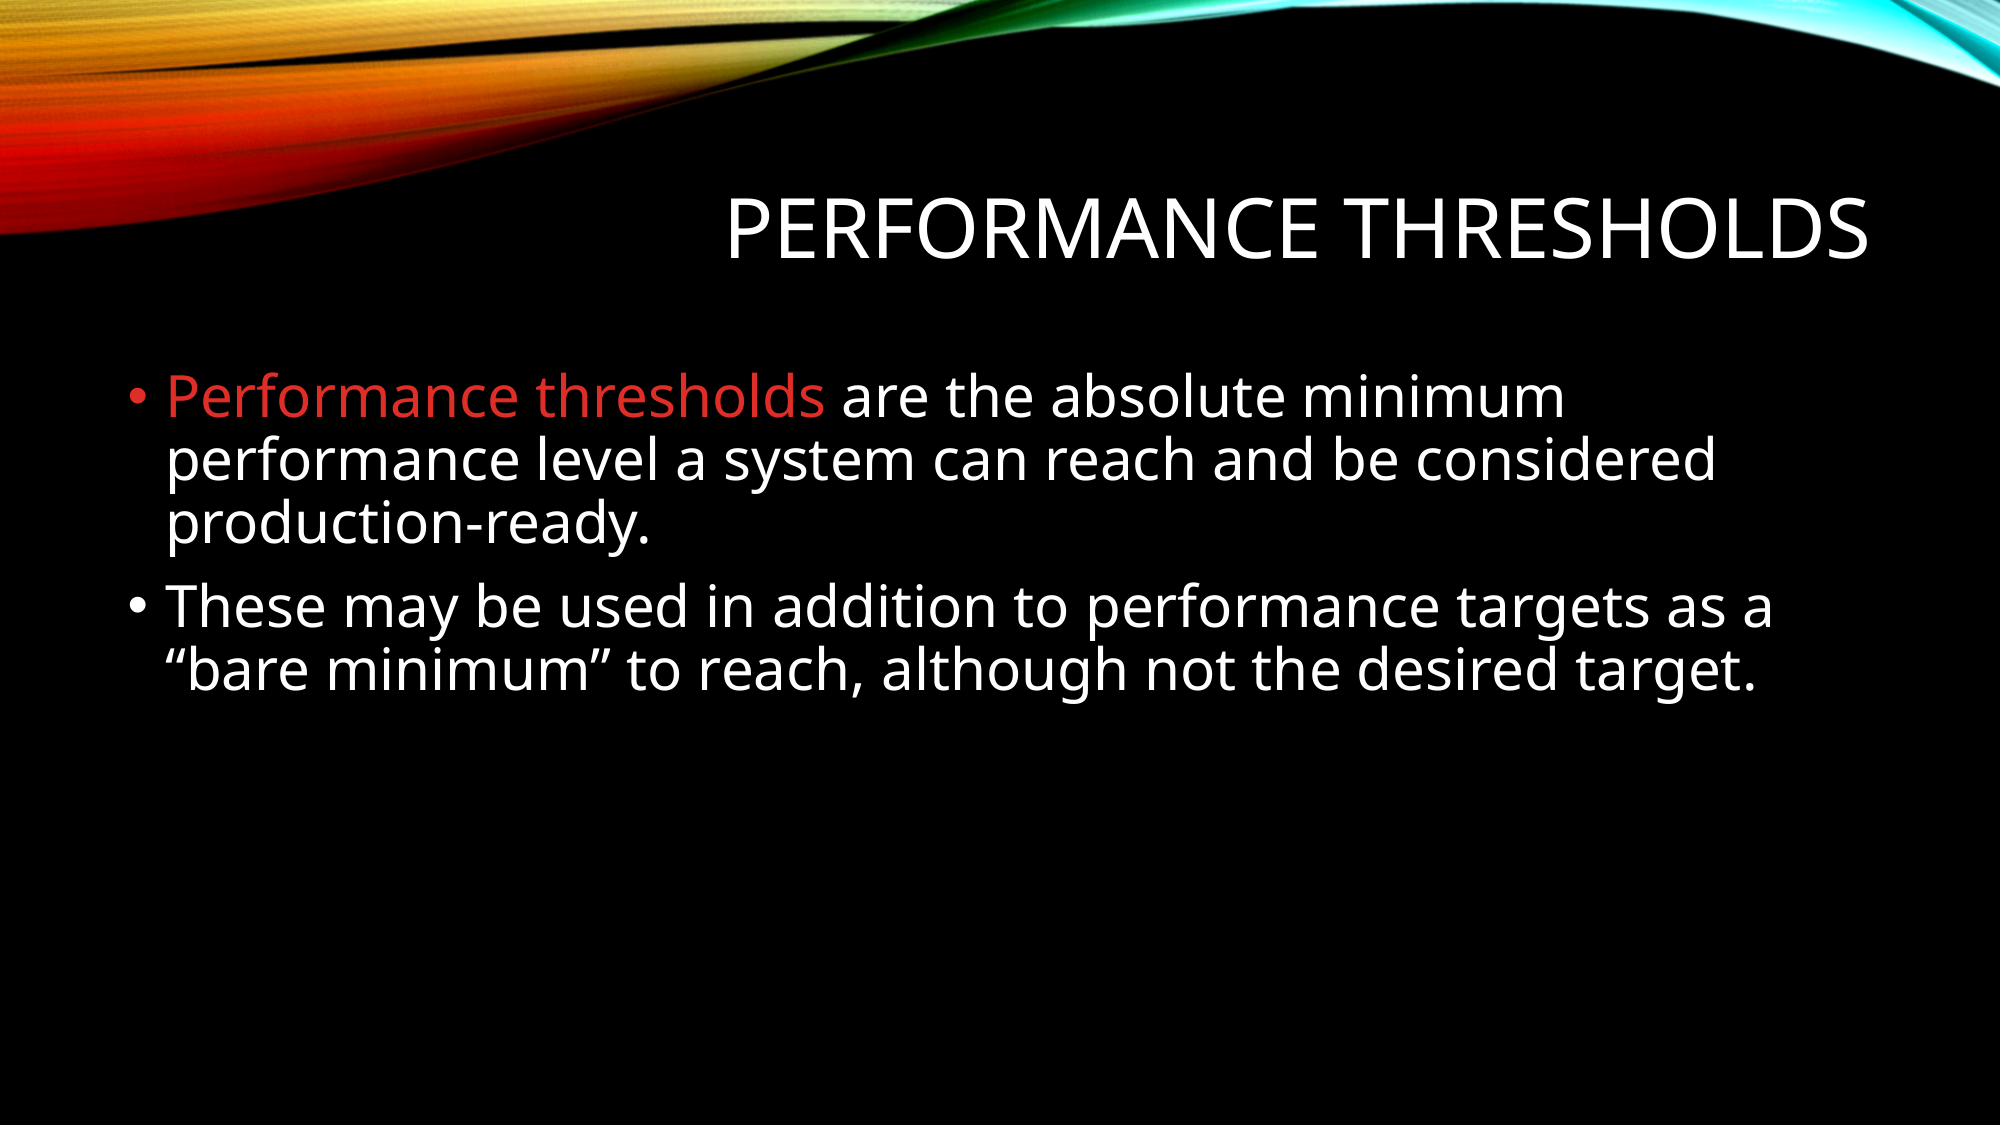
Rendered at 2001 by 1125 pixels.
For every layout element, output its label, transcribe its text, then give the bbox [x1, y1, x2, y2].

list Performance thresholds are the absolute minimum performance level a system can reach and be considered production-ready. These may be used in addition to performance targets as a “bare minimum” to reach, although not the desired target. [112, 360, 1888, 1021]
title Performance thresholds [474, 125, 1888, 338]
picture [0, 0, 2000, 237]
